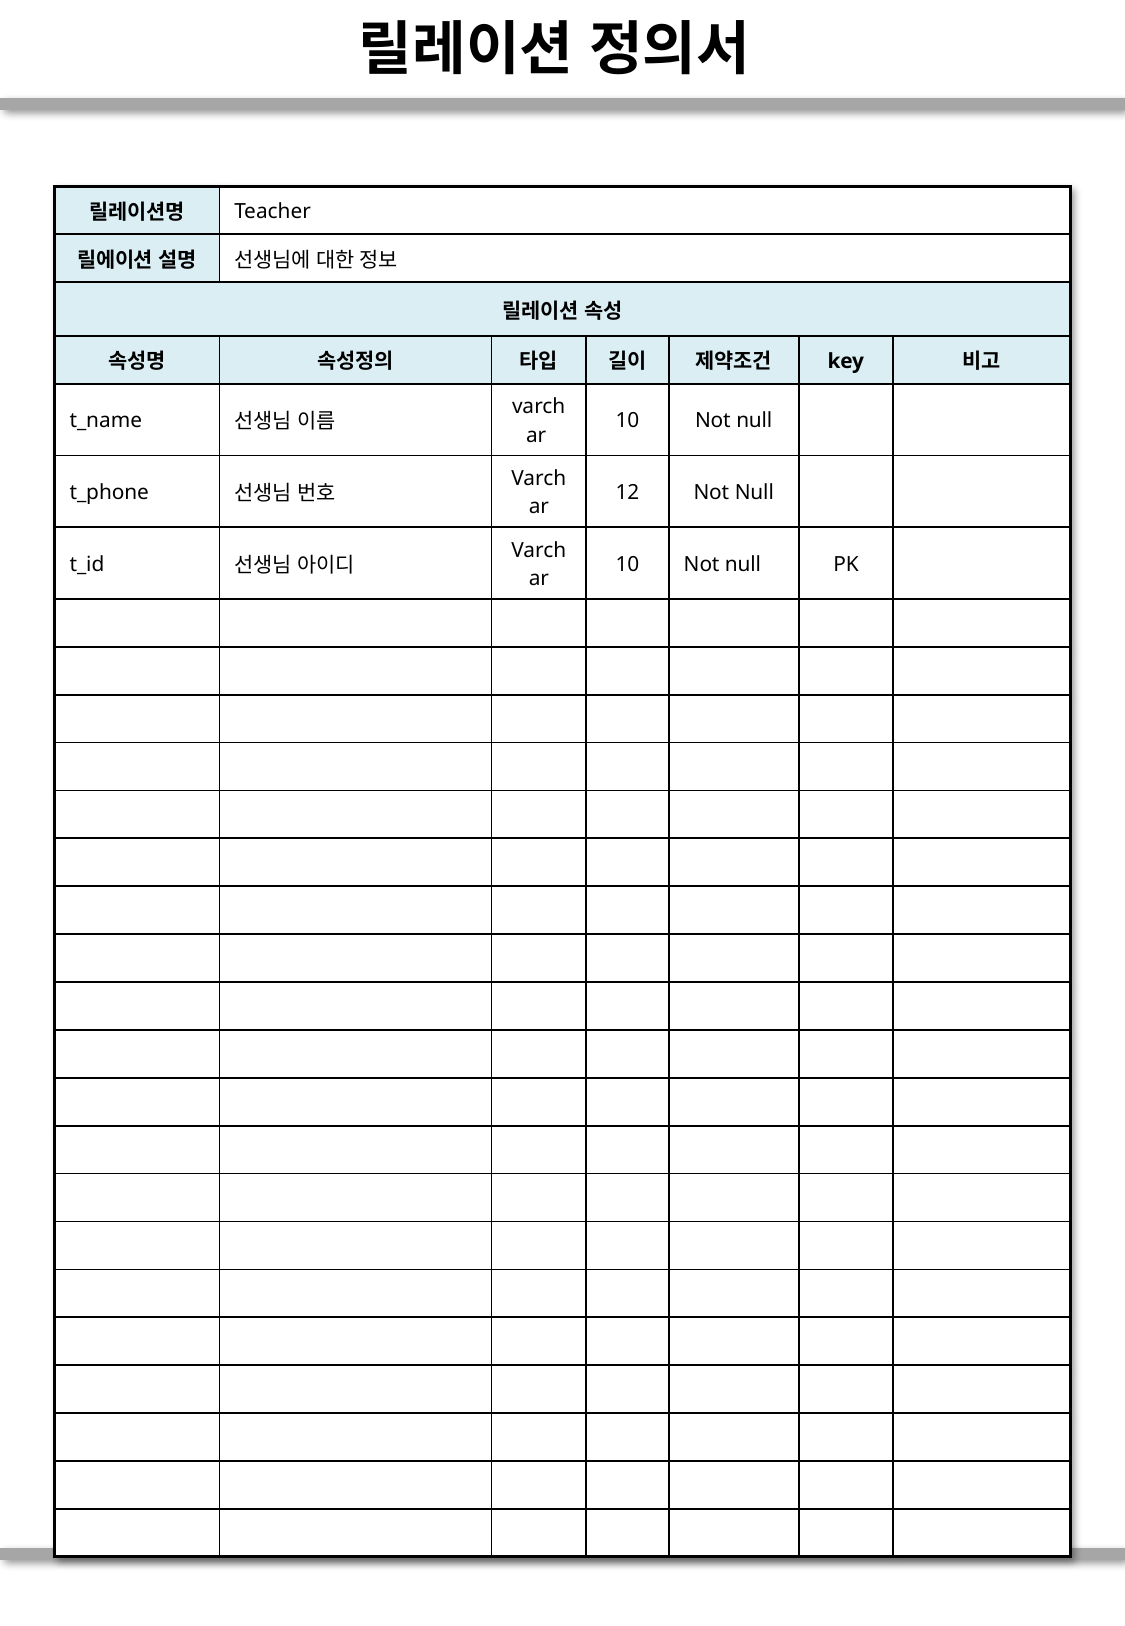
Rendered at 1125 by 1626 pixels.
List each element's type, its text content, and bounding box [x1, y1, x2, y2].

table_cell [492, 1174, 585, 1221]
table_cell [587, 791, 668, 837]
table_cell [894, 600, 1069, 646]
table_cell [492, 1318, 585, 1364]
table_cell [492, 743, 585, 790]
table_cell varchar [492, 385, 585, 455]
table_cell [56, 1462, 219, 1508]
table_cell [587, 1510, 668, 1555]
table_cell [587, 1174, 668, 1221]
table_cell PK [800, 528, 892, 598]
table_cell [670, 887, 798, 933]
table_cell [587, 1414, 668, 1460]
table_cell [894, 1079, 1069, 1125]
table_cell [56, 1222, 219, 1269]
table_cell [492, 1127, 585, 1173]
table_cell Varchar [492, 456, 585, 526]
table_cell 선생님 이름 [220, 385, 491, 455]
table_cell [670, 1222, 798, 1269]
table_cell [220, 696, 491, 742]
table_cell [894, 1270, 1069, 1316]
table_cell [894, 1510, 1069, 1555]
table_cell [56, 1270, 219, 1316]
table_cell [56, 887, 219, 933]
table_cell [894, 887, 1069, 933]
table_cell [492, 1366, 585, 1412]
table_cell [670, 1174, 798, 1221]
table_cell 제약조건 [670, 337, 798, 383]
table_cell [220, 600, 491, 646]
table_cell [220, 935, 491, 981]
table_cell [800, 648, 892, 694]
table_cell [220, 839, 491, 885]
table_cell [894, 1318, 1069, 1364]
table_cell [894, 839, 1069, 885]
table_cell [492, 1510, 585, 1555]
table_cell [670, 983, 798, 1029]
table_cell [894, 648, 1069, 694]
table_cell [587, 935, 668, 981]
table_cell Not Null [670, 456, 798, 526]
table_cell Varchar [492, 528, 585, 598]
table_cell [894, 385, 1069, 455]
table_cell [587, 600, 668, 646]
table_cell [56, 600, 219, 646]
table_cell 비고 [894, 337, 1069, 383]
table_cell [670, 1127, 798, 1173]
table_cell [56, 1031, 219, 1077]
table_cell [587, 743, 668, 790]
table_cell [894, 1174, 1069, 1221]
table_cell [492, 1079, 585, 1125]
table_cell [220, 1318, 491, 1364]
table_cell 속성명 [56, 337, 219, 383]
table_cell [56, 839, 219, 885]
table_cell [670, 1318, 798, 1364]
table_cell [492, 1414, 585, 1460]
table_cell 길이 [587, 337, 668, 383]
table_cell [56, 743, 219, 790]
table_cell [800, 1127, 892, 1173]
table_cell [800, 1318, 892, 1364]
table_cell [492, 839, 585, 885]
table_cell [492, 600, 585, 646]
table_cell [492, 1031, 585, 1077]
table_cell [220, 743, 491, 790]
table_cell [670, 1510, 798, 1555]
table_cell [670, 696, 798, 742]
table_cell [220, 1222, 491, 1269]
table_cell [492, 887, 585, 933]
table_cell [56, 791, 219, 837]
table_cell [670, 743, 798, 790]
table_cell [894, 456, 1069, 526]
table_cell [800, 983, 892, 1029]
table_cell [56, 696, 219, 742]
table_cell [800, 385, 892, 455]
table_cell [800, 935, 892, 981]
table_cell [800, 456, 892, 526]
table_cell [894, 791, 1069, 837]
table_cell [894, 743, 1069, 790]
table_cell [800, 743, 892, 790]
table_cell [587, 1127, 668, 1173]
table_cell [800, 1222, 892, 1269]
table_cell [220, 1366, 491, 1412]
table_cell [492, 696, 585, 742]
table_cell [587, 1222, 668, 1269]
table_cell [894, 1222, 1069, 1269]
table_cell [800, 1079, 892, 1125]
table_cell [800, 1366, 892, 1412]
table_cell [56, 983, 219, 1029]
table_cell [800, 1462, 892, 1508]
table_cell [56, 1174, 219, 1221]
table_cell [56, 1510, 219, 1555]
table_cell 선생님 번호 [220, 456, 491, 526]
table_cell [587, 839, 668, 885]
table_cell [894, 1031, 1069, 1077]
table_cell 선생님에 대한 정보 [220, 235, 1069, 281]
table_cell [492, 1270, 585, 1316]
title 릴레이션 정의서 [0, 1, 1125, 92]
table_cell [220, 887, 491, 933]
table_cell [670, 1270, 798, 1316]
table_cell [670, 600, 798, 646]
table_cell [587, 1366, 668, 1412]
table_cell [56, 1318, 219, 1364]
table_cell [670, 1079, 798, 1125]
table_cell 10 [587, 528, 668, 598]
table_cell [800, 887, 892, 933]
table_cell [220, 1462, 491, 1508]
table_cell Not null [670, 385, 798, 455]
table_cell [220, 1031, 491, 1077]
table_cell [894, 528, 1069, 598]
table_cell t_name [56, 385, 219, 455]
table_cell [800, 791, 892, 837]
table_cell [587, 1318, 668, 1364]
table_cell [56, 1127, 219, 1173]
table_cell 타입 [492, 337, 585, 383]
table_cell 12 [587, 456, 668, 526]
table_cell key [800, 337, 892, 383]
table_cell [894, 983, 1069, 1029]
table_cell [492, 1222, 585, 1269]
table_cell [670, 648, 798, 694]
table_cell [670, 839, 798, 885]
table_cell [220, 983, 491, 1029]
table_cell [894, 1127, 1069, 1173]
table_cell [220, 1510, 491, 1555]
table_cell [220, 1270, 491, 1316]
table_header Teacher [220, 188, 1069, 233]
table_cell [492, 1462, 585, 1508]
table_cell [800, 1510, 892, 1555]
table_cell [492, 791, 585, 837]
table_cell [220, 1127, 491, 1173]
table_cell [220, 1174, 491, 1221]
table_cell [670, 791, 798, 837]
table_cell [670, 935, 798, 981]
table_cell [220, 648, 491, 694]
table_cell [56, 1414, 219, 1460]
table_cell [587, 887, 668, 933]
table_cell Not null [670, 528, 798, 598]
table_cell [800, 1174, 892, 1221]
table_cell [894, 1366, 1069, 1412]
table_cell [492, 648, 585, 694]
table_cell [800, 1270, 892, 1316]
table_cell [587, 1031, 668, 1077]
table_cell 속성정의 [220, 337, 491, 383]
table_cell [587, 648, 668, 694]
table_cell [587, 1462, 668, 1508]
table_cell [670, 1366, 798, 1412]
table_cell 10 [587, 385, 668, 455]
table_cell [492, 983, 585, 1029]
table_cell [894, 1462, 1069, 1508]
table_cell [894, 1414, 1069, 1460]
table_cell [56, 1366, 219, 1412]
table_cell t_id [56, 528, 219, 598]
table_cell [800, 1031, 892, 1077]
table_cell [800, 1414, 892, 1460]
table_cell 선생님 아이디 [220, 528, 491, 598]
table_cell [800, 696, 892, 742]
table_cell [894, 696, 1069, 742]
table_cell [670, 1462, 798, 1508]
table_cell 릴레이션 속성 [56, 283, 1069, 335]
table_cell [894, 935, 1069, 981]
table_cell 릴에이션 설명 [56, 235, 219, 281]
table_cell [56, 1079, 219, 1125]
table_cell [220, 1079, 491, 1125]
table_cell [800, 600, 892, 646]
table_header 릴레이션명 [56, 188, 219, 233]
table_cell [492, 935, 585, 981]
table_cell [56, 935, 219, 981]
table_cell [587, 696, 668, 742]
table_cell [587, 1079, 668, 1125]
table_cell [800, 839, 892, 885]
table_cell t_phone [56, 456, 219, 526]
table_cell [56, 648, 219, 694]
table_cell [670, 1414, 798, 1460]
table_cell [670, 1031, 798, 1077]
table_cell [220, 791, 491, 837]
table_cell [587, 983, 668, 1029]
table_cell [220, 1414, 491, 1460]
table_cell [587, 1270, 668, 1316]
